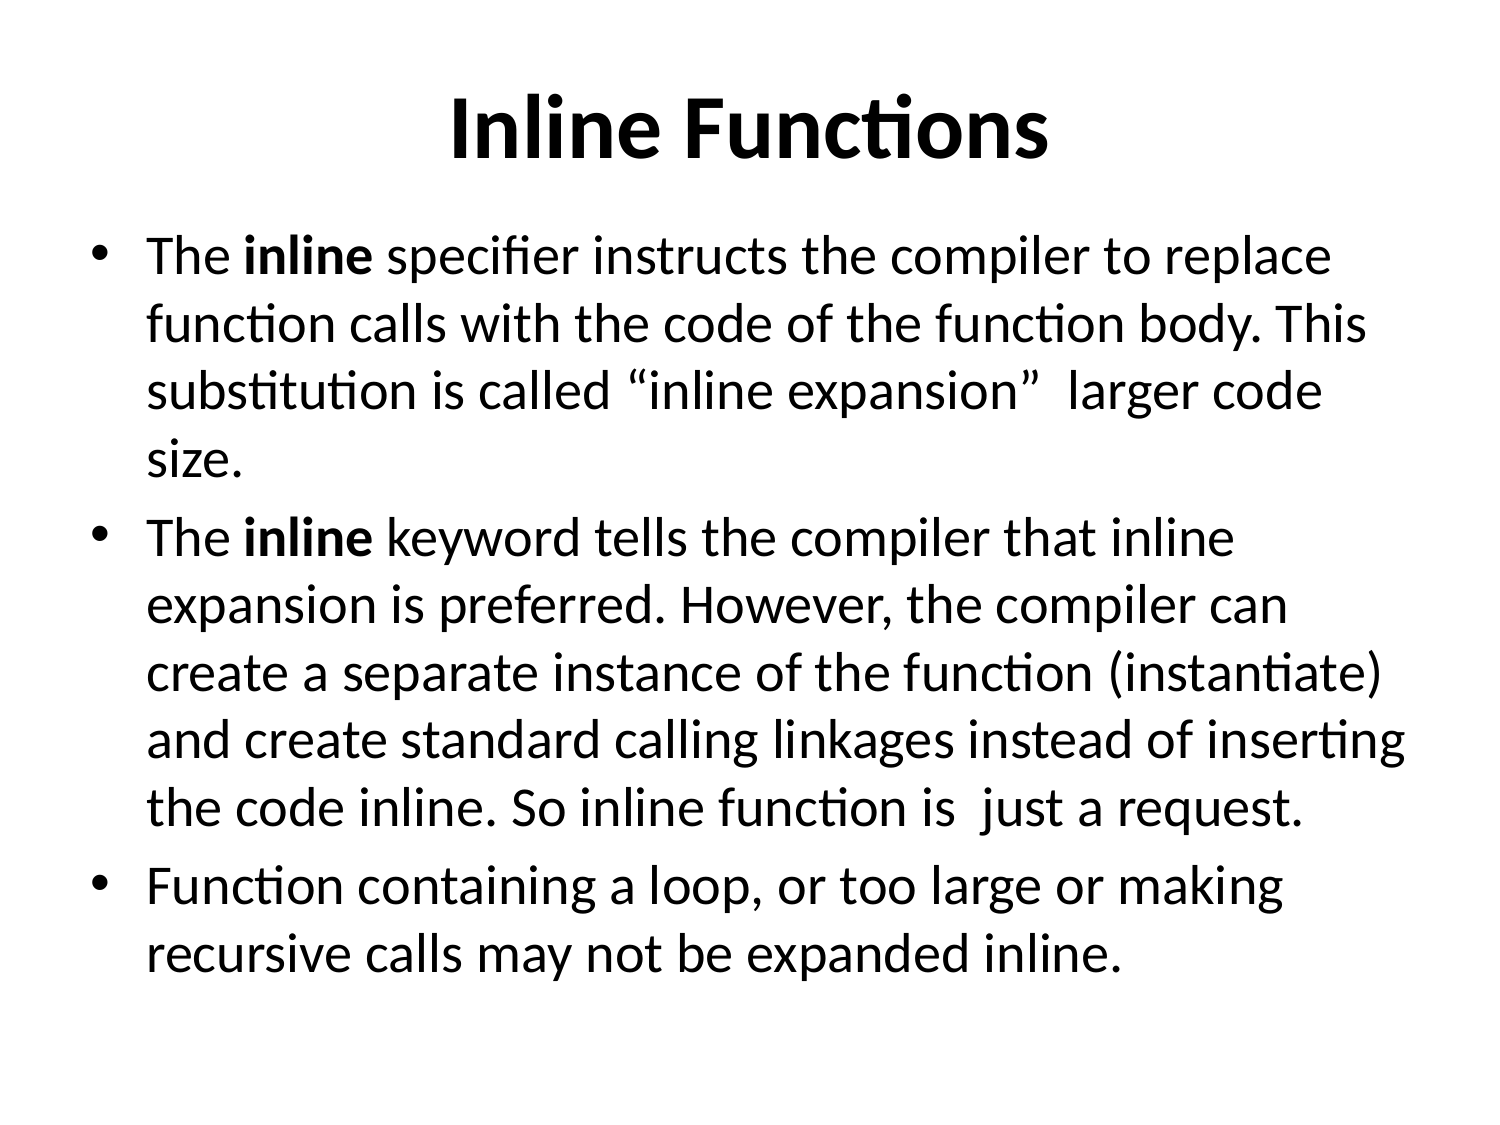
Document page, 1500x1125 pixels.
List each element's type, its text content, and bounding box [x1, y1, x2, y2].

title Inline Functions [75, 45, 1425, 200]
list The inline specifier instructs the compiler to replace function calls with the code of the function body. This substitution is called “inline expansion” larger code size. The inline keyword tells the compiler that inline expansion is preferred. However, the compiler can create a separate instance of the function (instantiate) and create standard calling linkages instead of inserting the code inline. So inline function is just a request. Function containing a loop, or too large or making recursive calls may not be expanded inline. [75, 210, 1425, 1067]
